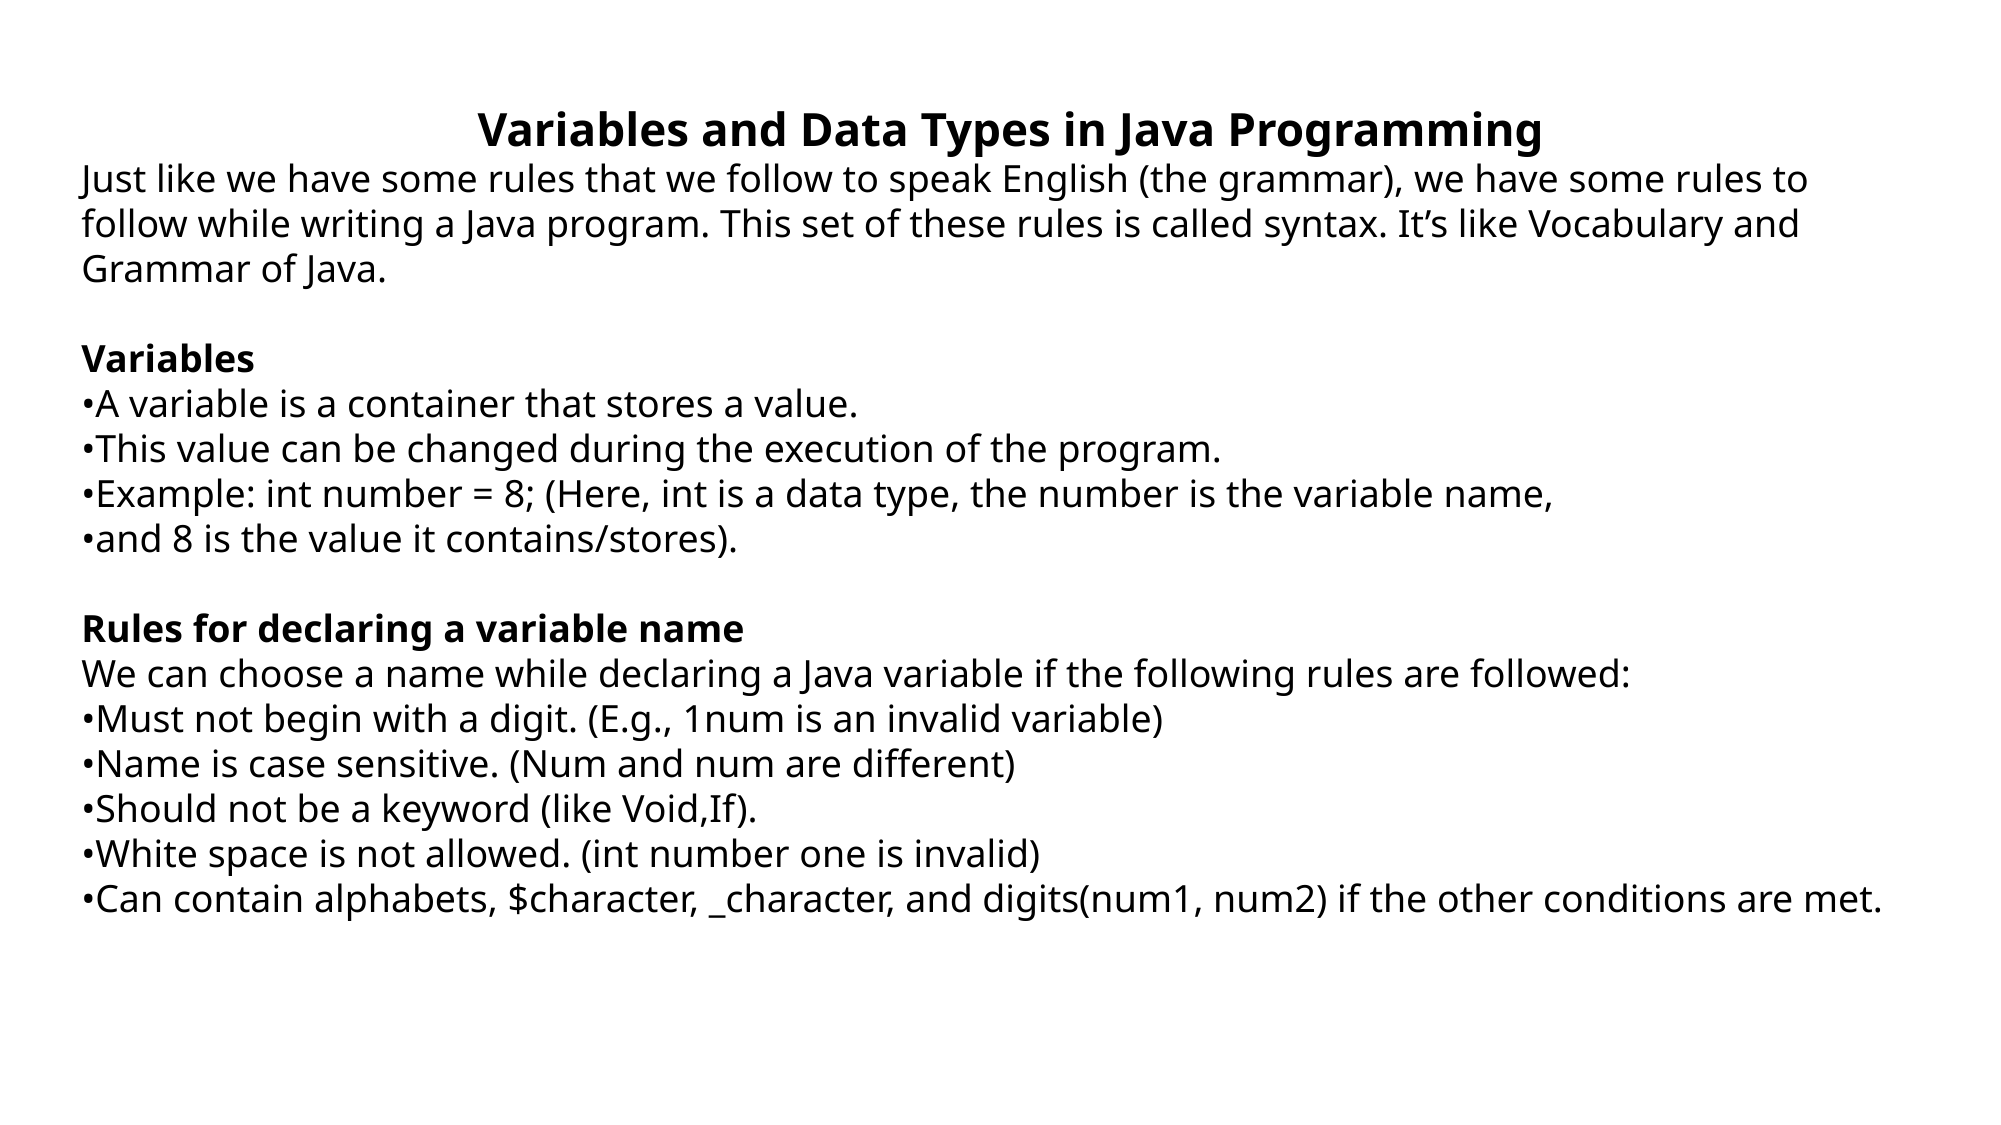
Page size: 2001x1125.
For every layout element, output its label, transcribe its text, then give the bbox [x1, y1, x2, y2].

text_box Variables and Data Types in Java Programming Just like we have some rules that we follow to speak English (the grammar), we have some rules to follow while writing a Java program. This set of these rules is called syntax. It’s like Vocabulary and Grammar of Java. Variables A variable is a container that stores a value. This value can be changed during the execution of the program. Example: int number = 8; (Here, int is a data type, the number is the variable name, and 8 is the value it contains/stores). Rules for declaring a variable name We can choose a name while declaring a Java variable if the following rules are followed: Must not begin with a digit. (E.g., 1num is an invalid variable) Name is case sensitive. (Num and num are different) Should not be a keyword (like Void,If). White space is not allowed. (int number one is invalid) Can contain alphabets, $character, _character, and digits(num1, num2) if the other conditions are met. [59, 78, 1941, 983]
